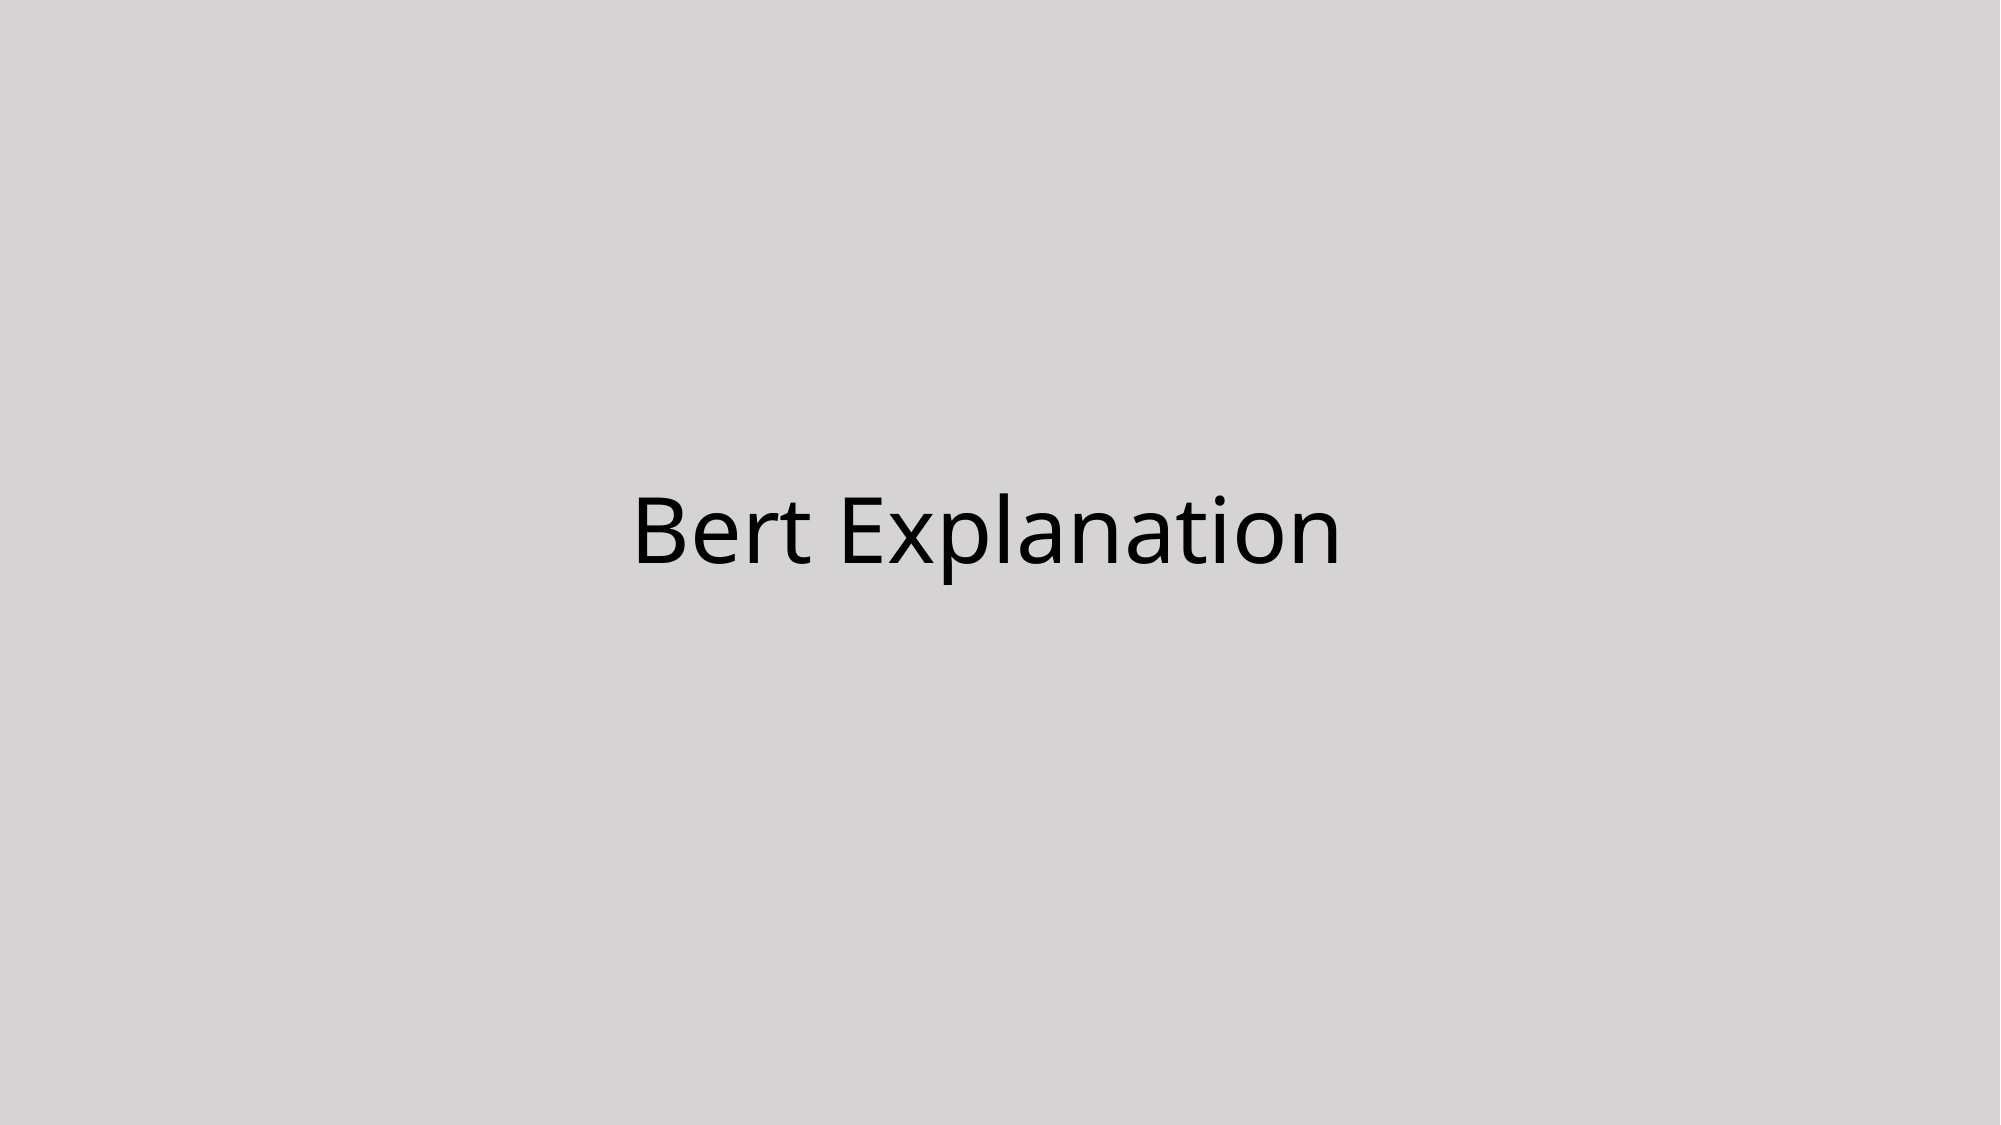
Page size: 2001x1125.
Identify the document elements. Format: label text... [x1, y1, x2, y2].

title Bert Explanation [137, 425, 1863, 643]
